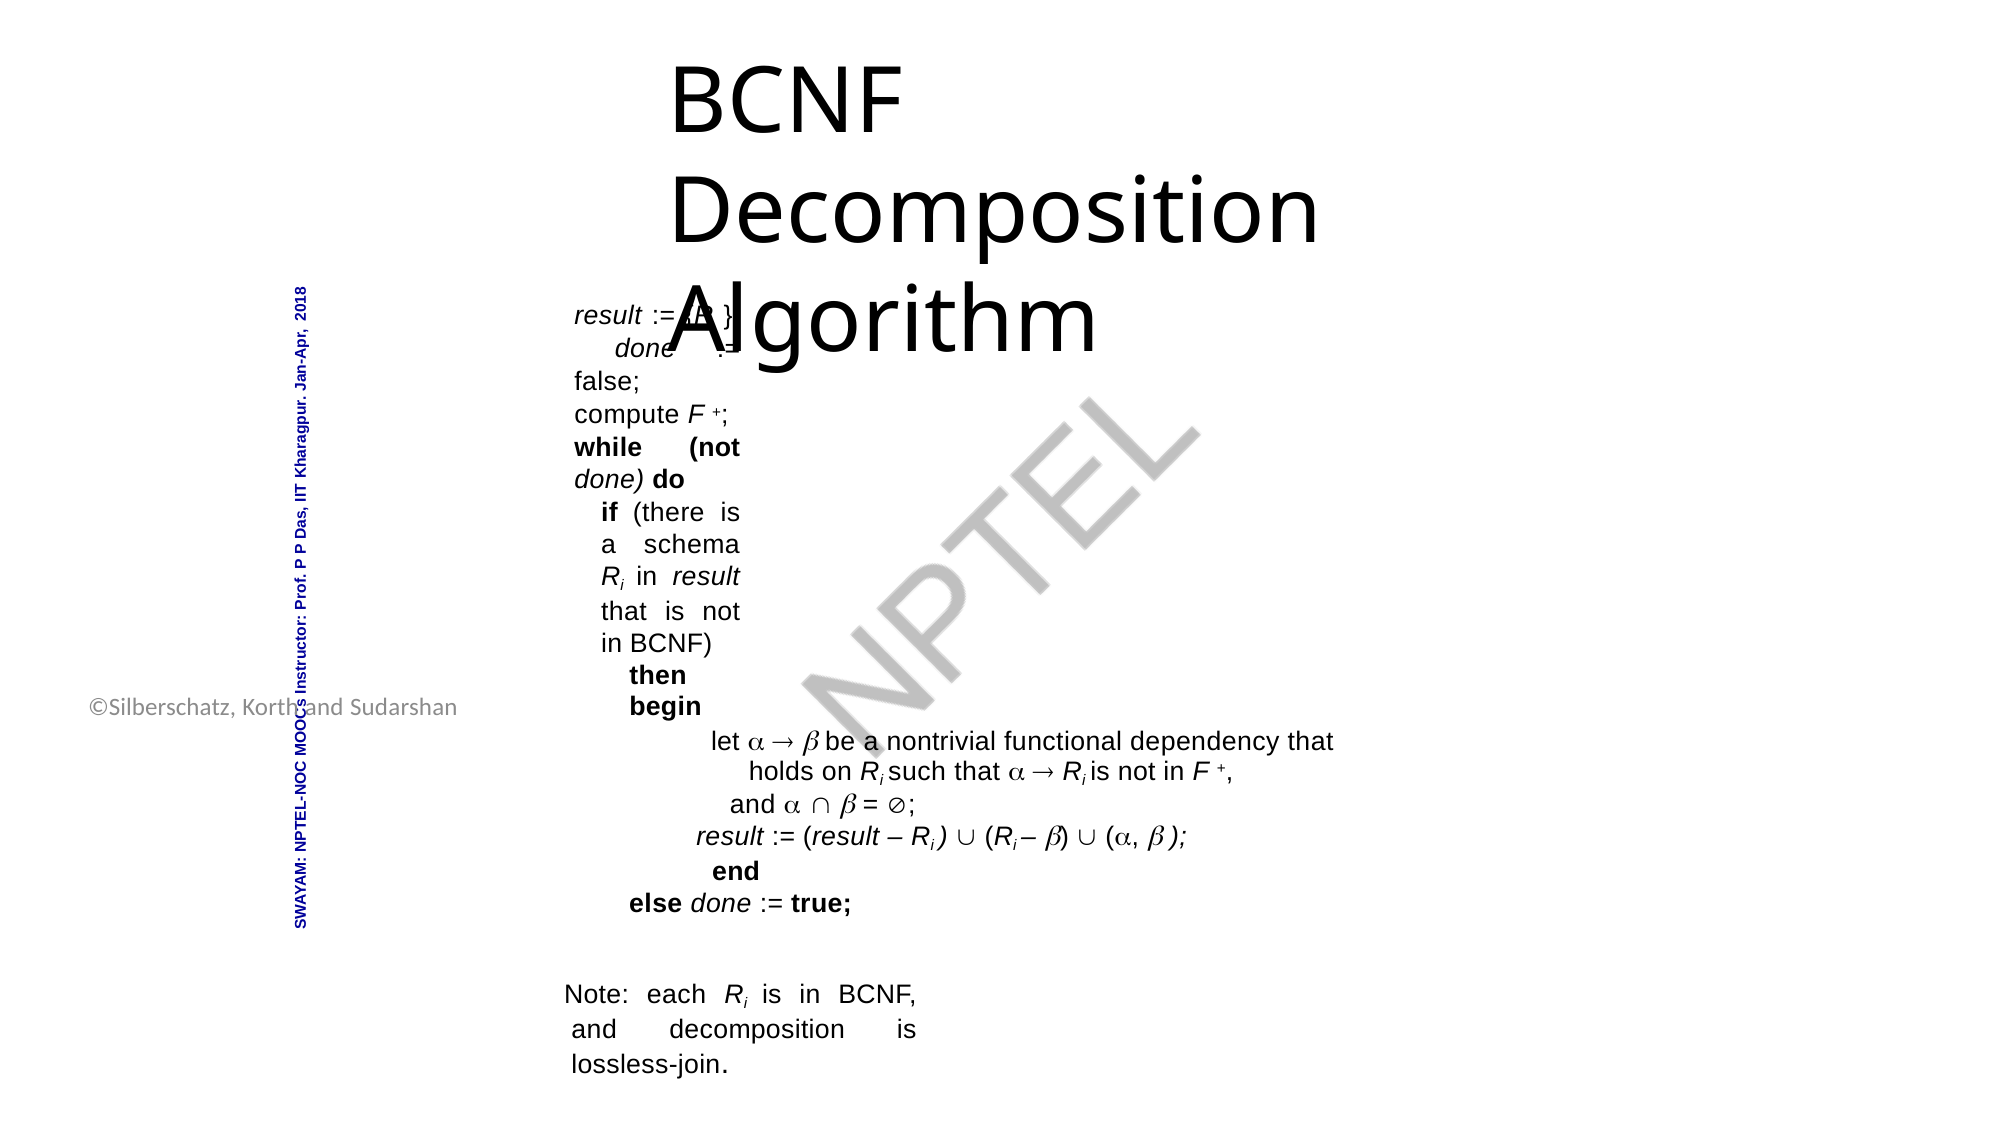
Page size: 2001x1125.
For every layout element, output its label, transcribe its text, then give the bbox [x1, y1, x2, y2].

text_box result := {R }; done := false; compute F +; while (not done) do if (there is a schema Ri in result that is not in BCNF) then begin let    be a nontrivial functional dependency that holds on Ri such that   Ri is not in F +, and    = ; result := (result – Ri )  (Ri – )  (,  ); end else done := true; Note: each Ri is in BCNF, and decomposition is lossless-join. [564, 295, 1356, 1080]
title BCNF Decomposition Algorithm [665, 37, 1410, 371]
text_box SWAYAM: NPTEL-NOC MOOCs Instructor: Prof. P P Das, IIT Kharagpur. Jan-Apr, 2018 [290, 276, 310, 932]
text_box [773, 336, 1227, 789]
